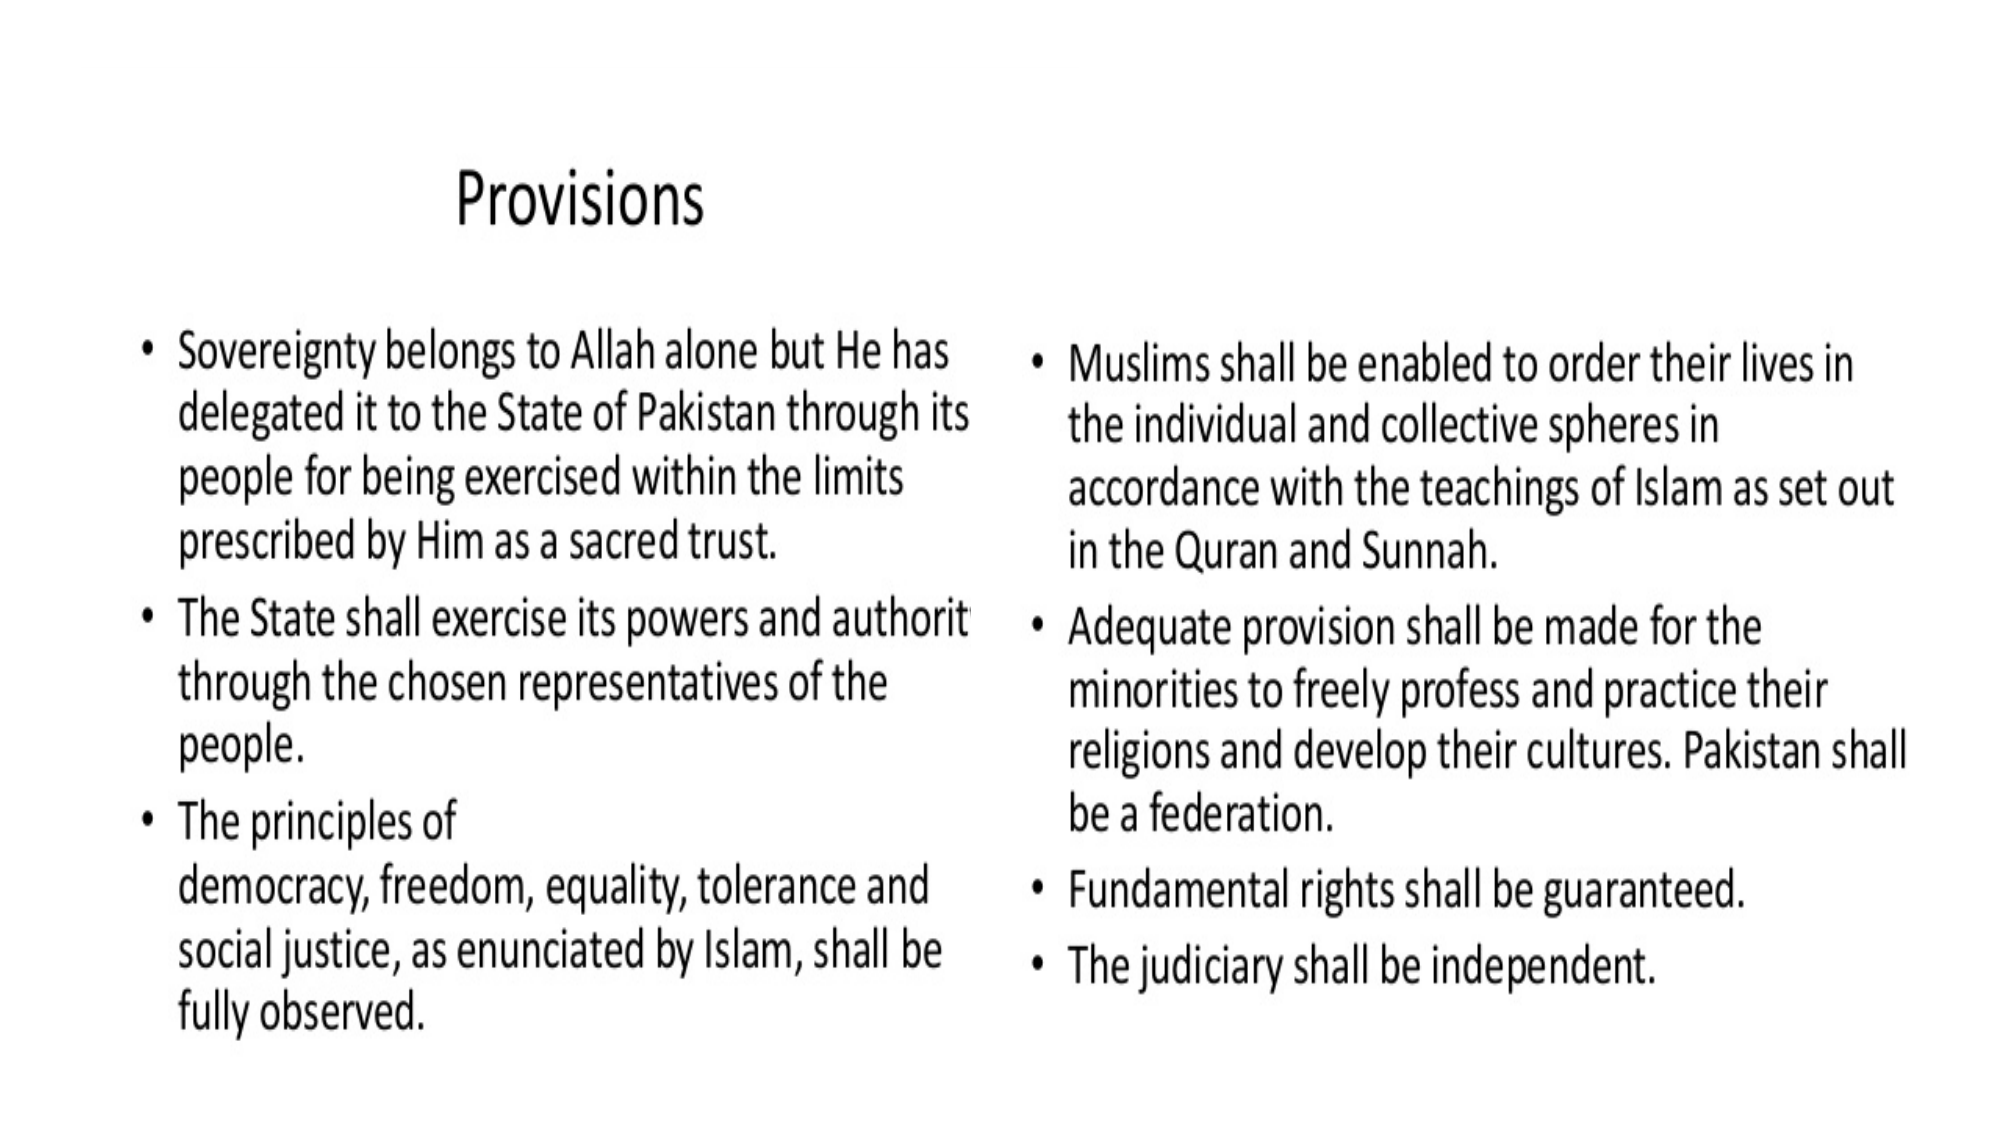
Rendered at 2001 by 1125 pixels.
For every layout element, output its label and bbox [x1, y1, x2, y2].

picture [81, 66, 1969, 1125]
